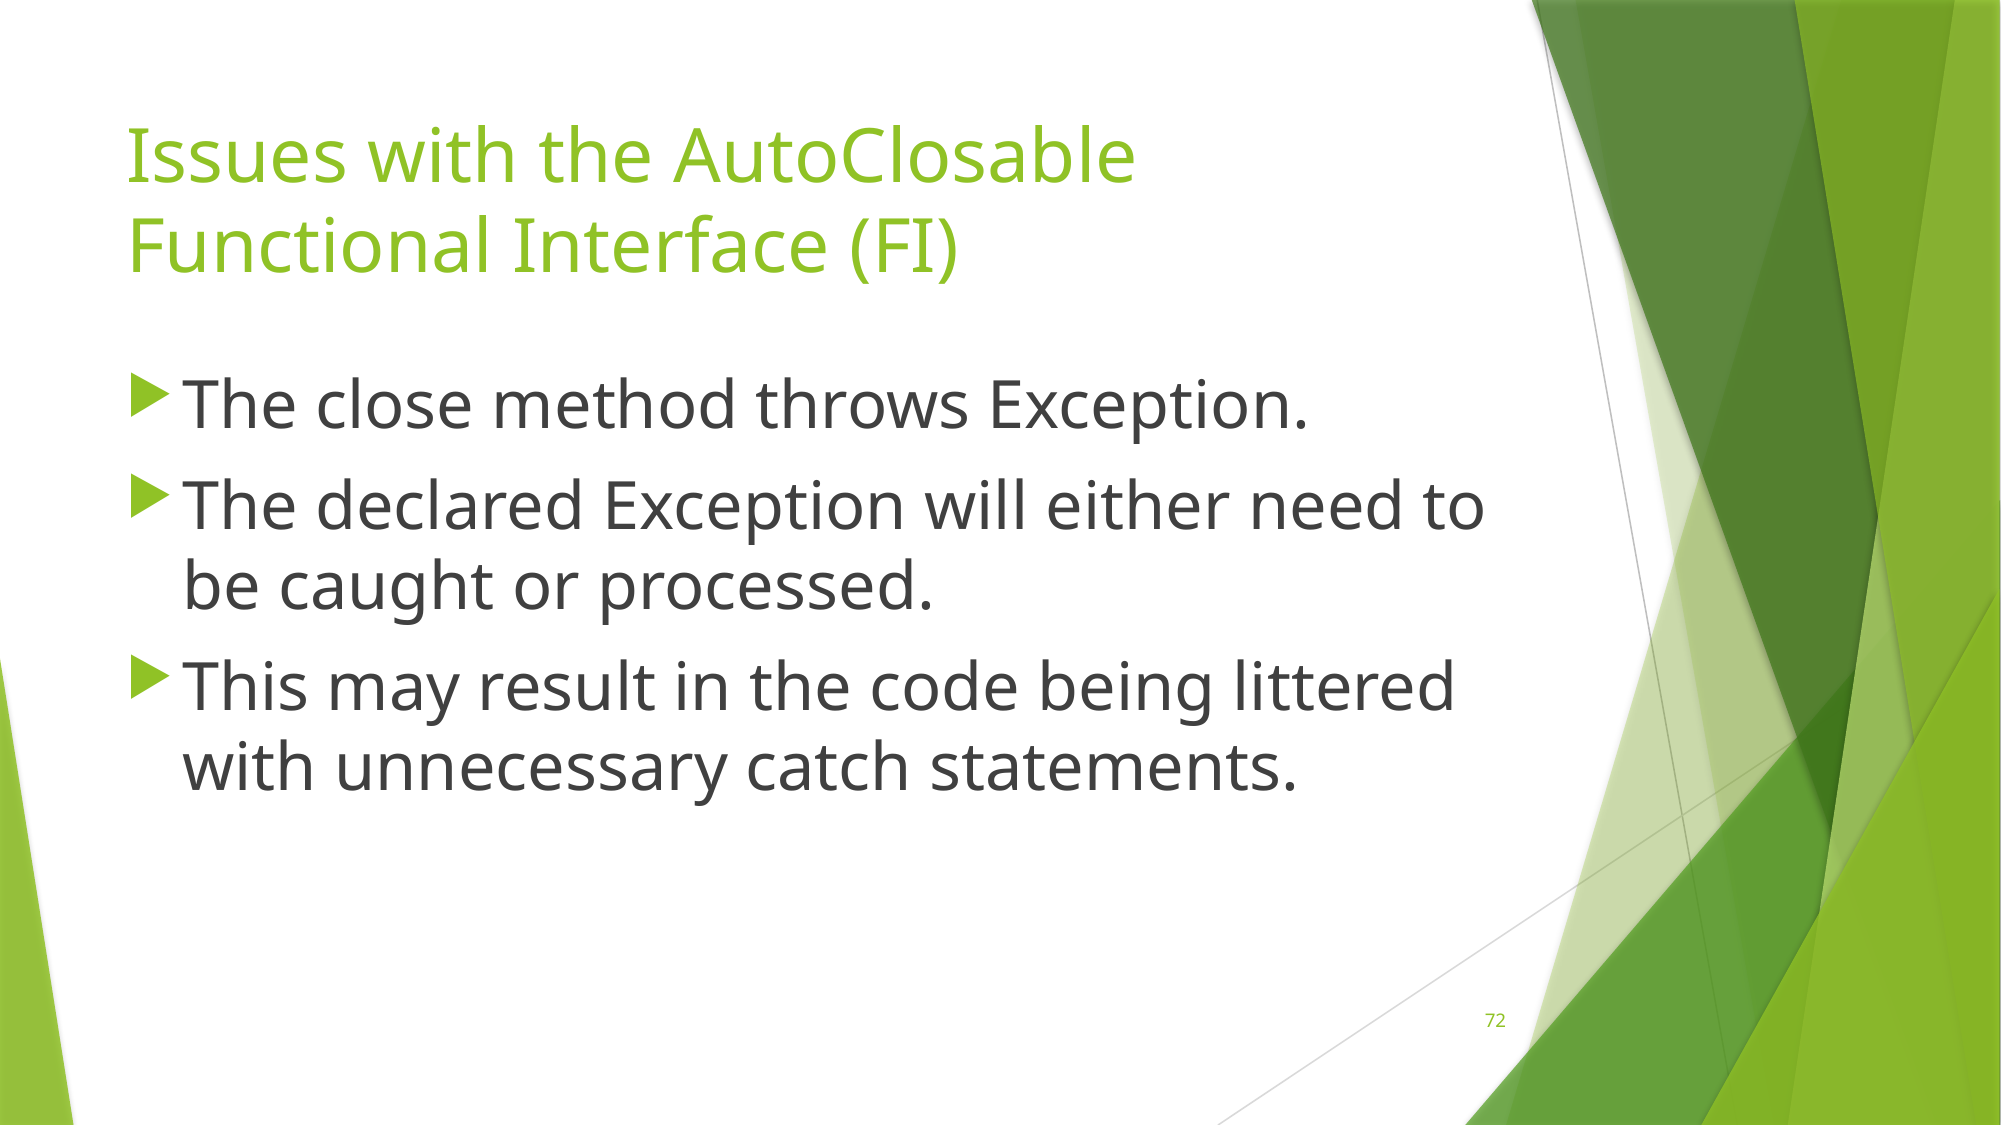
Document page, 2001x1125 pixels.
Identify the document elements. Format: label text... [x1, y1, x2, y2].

list The close method throws Exception. The declared Exception will either need to be caught or processed. This may result in the code being littered with unnecessary catch statements. [111, 354, 1522, 992]
title Issues with the AutoClosable Functional Interface (FI) [111, 99, 1522, 317]
slide_number 72 [1409, 991, 1522, 1051]
